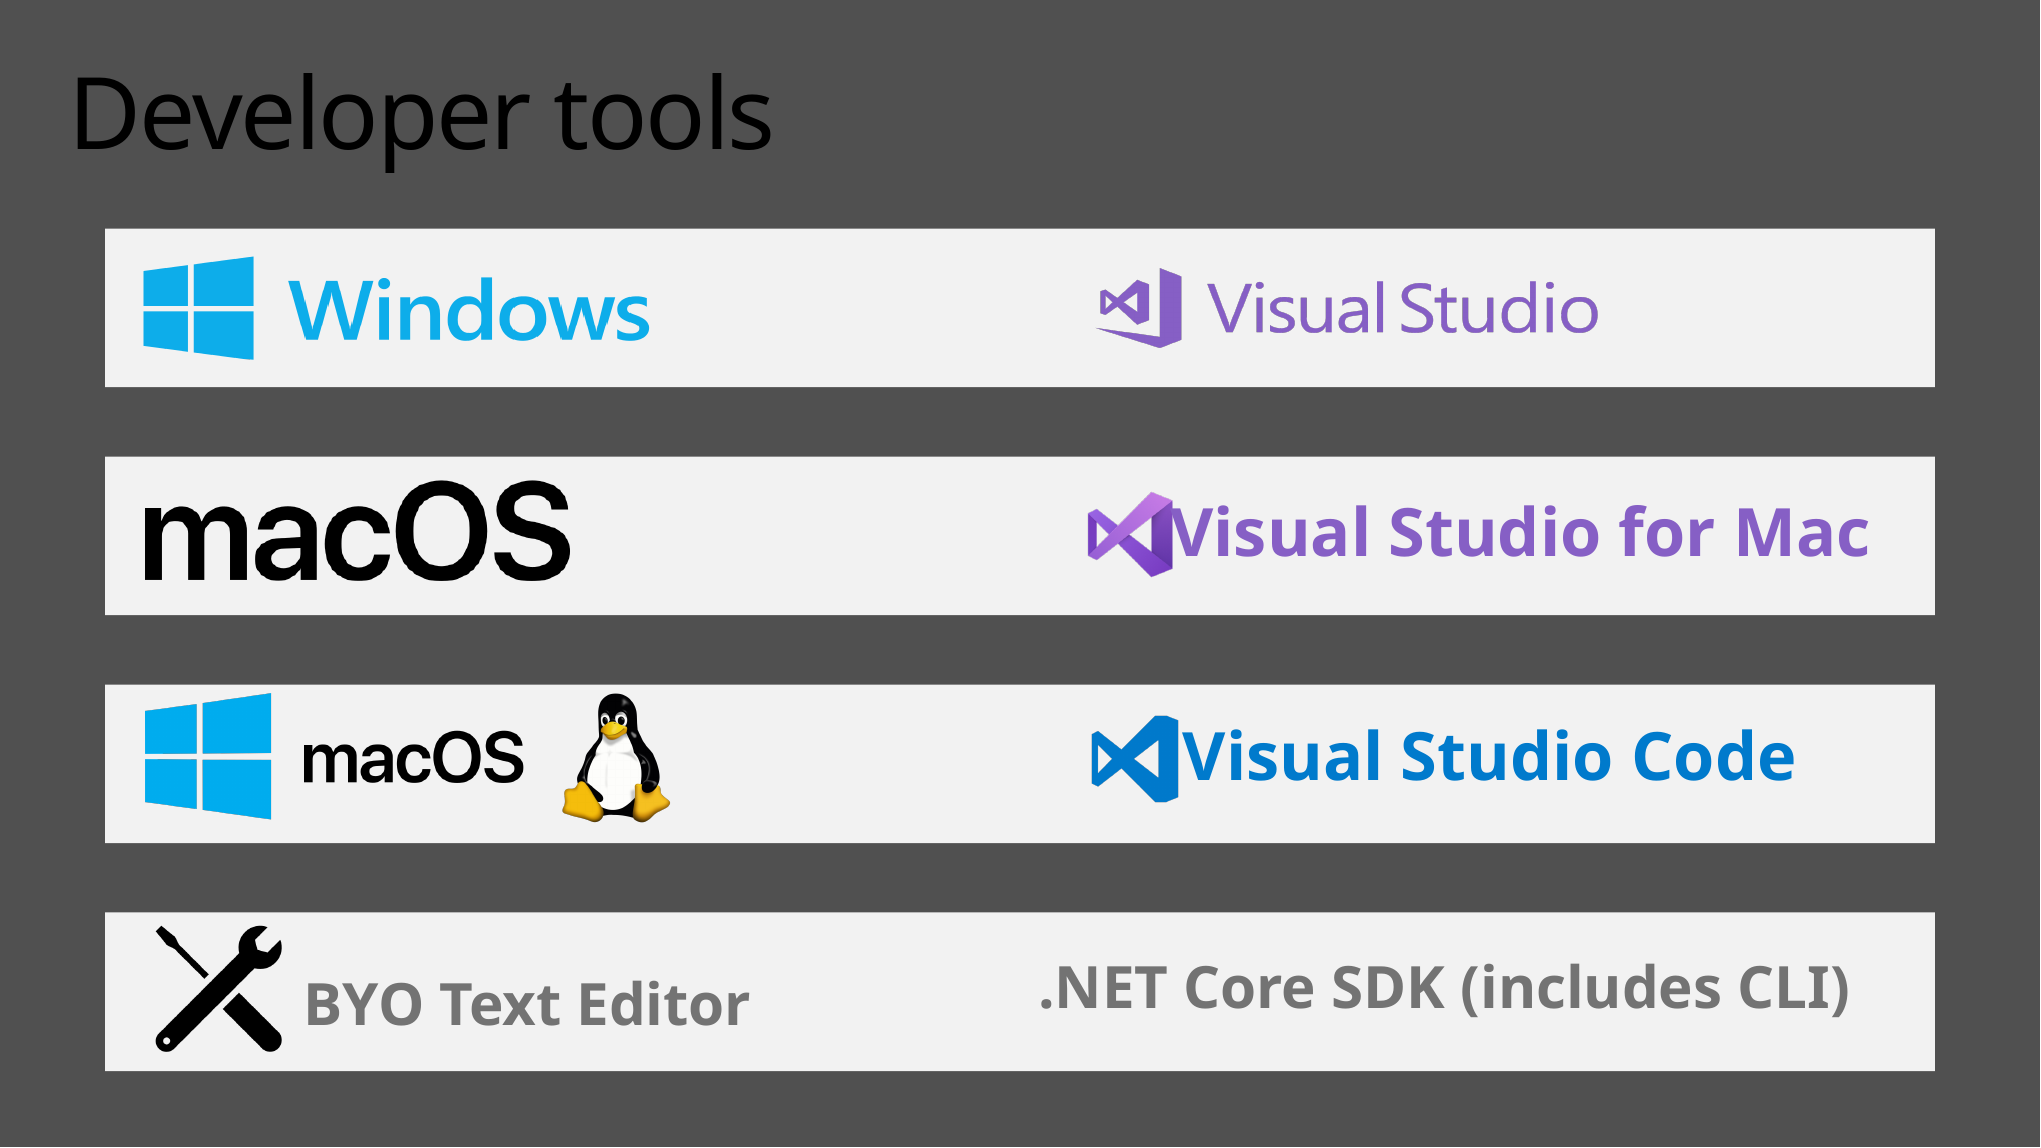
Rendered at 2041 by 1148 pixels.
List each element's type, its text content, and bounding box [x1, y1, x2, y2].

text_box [104, 228, 1936, 1072]
title Developer tools [45, 48, 1996, 199]
